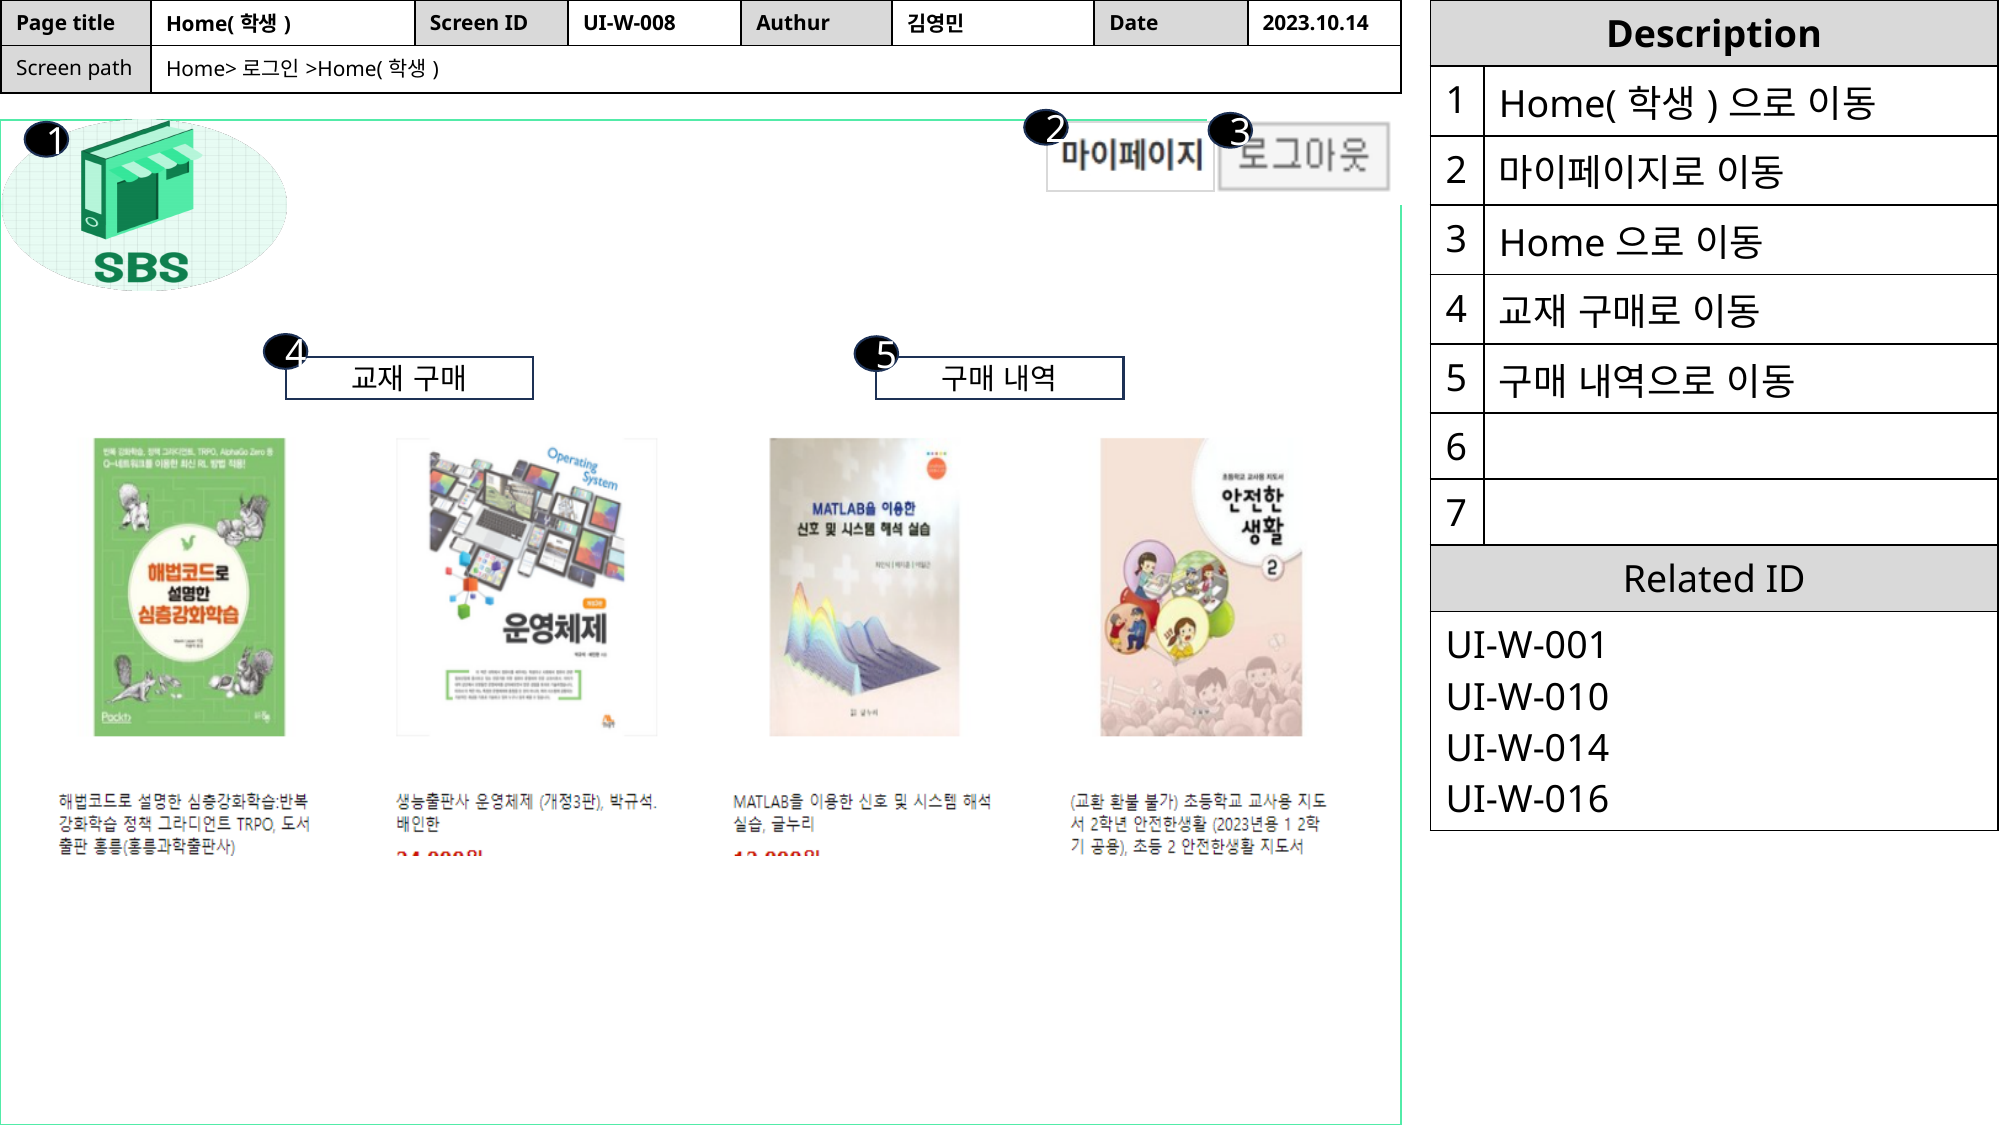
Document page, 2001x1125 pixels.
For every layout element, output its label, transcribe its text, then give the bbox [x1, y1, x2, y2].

table_cell 2 [1431, 137, 1483, 204]
table_cell 4 [1431, 275, 1483, 343]
table_cell [1485, 414, 1997, 478]
table_header Date [1095, 1, 1247, 45]
table_cell 3 [1431, 206, 1483, 274]
table_cell Related ID [1431, 546, 1997, 611]
table_header Description [1431, 1, 1997, 65]
picture [1052, 107, 1403, 205]
table_header UI-W-008 [569, 1, 740, 45]
table_header Home(학생) [152, 1, 414, 45]
table_cell UI-W-001 UI-W-010 UI-W-014 UI-W-016 [1431, 612, 1997, 830]
table_cell 1 [1431, 67, 1483, 135]
text_box 2 [1023, 108, 1069, 146]
text_box [1068, 121, 1207, 132]
text_box 4 [262, 333, 309, 370]
table_cell Home으로 이동 [1485, 206, 1997, 274]
text_box [0, 119, 1402, 1125]
table_cell [1485, 480, 1997, 544]
table_cell 구매 내역으로 이동 [1485, 345, 1997, 412]
text_box [1046, 146, 1207, 192]
table_header Authur [742, 1, 891, 45]
table_cell Screen path [2, 46, 150, 92]
picture [37, 413, 1364, 856]
picture [1, 119, 287, 291]
table_header Page title [2, 1, 150, 45]
table_header 2023.10.14 [1249, 1, 1400, 45]
table_cell Home(학생)으로 이동 [1485, 67, 1997, 135]
table_cell Home>로그인>Home(학생) [152, 46, 1400, 92]
text_box 교재 구매 [285, 356, 534, 400]
table_cell 6 [1431, 414, 1483, 478]
text_box 구매 내역 [875, 356, 1125, 400]
table_cell 7 [1431, 480, 1483, 544]
table_cell 5 [1431, 345, 1483, 412]
table_header Screen ID [416, 1, 567, 45]
text_box 5 [853, 335, 900, 373]
table_cell 교재 구매로 이동 [1485, 275, 1997, 343]
table_cell 마이페이지로 이동 [1485, 137, 1997, 204]
table_header 김영민 [893, 1, 1093, 45]
